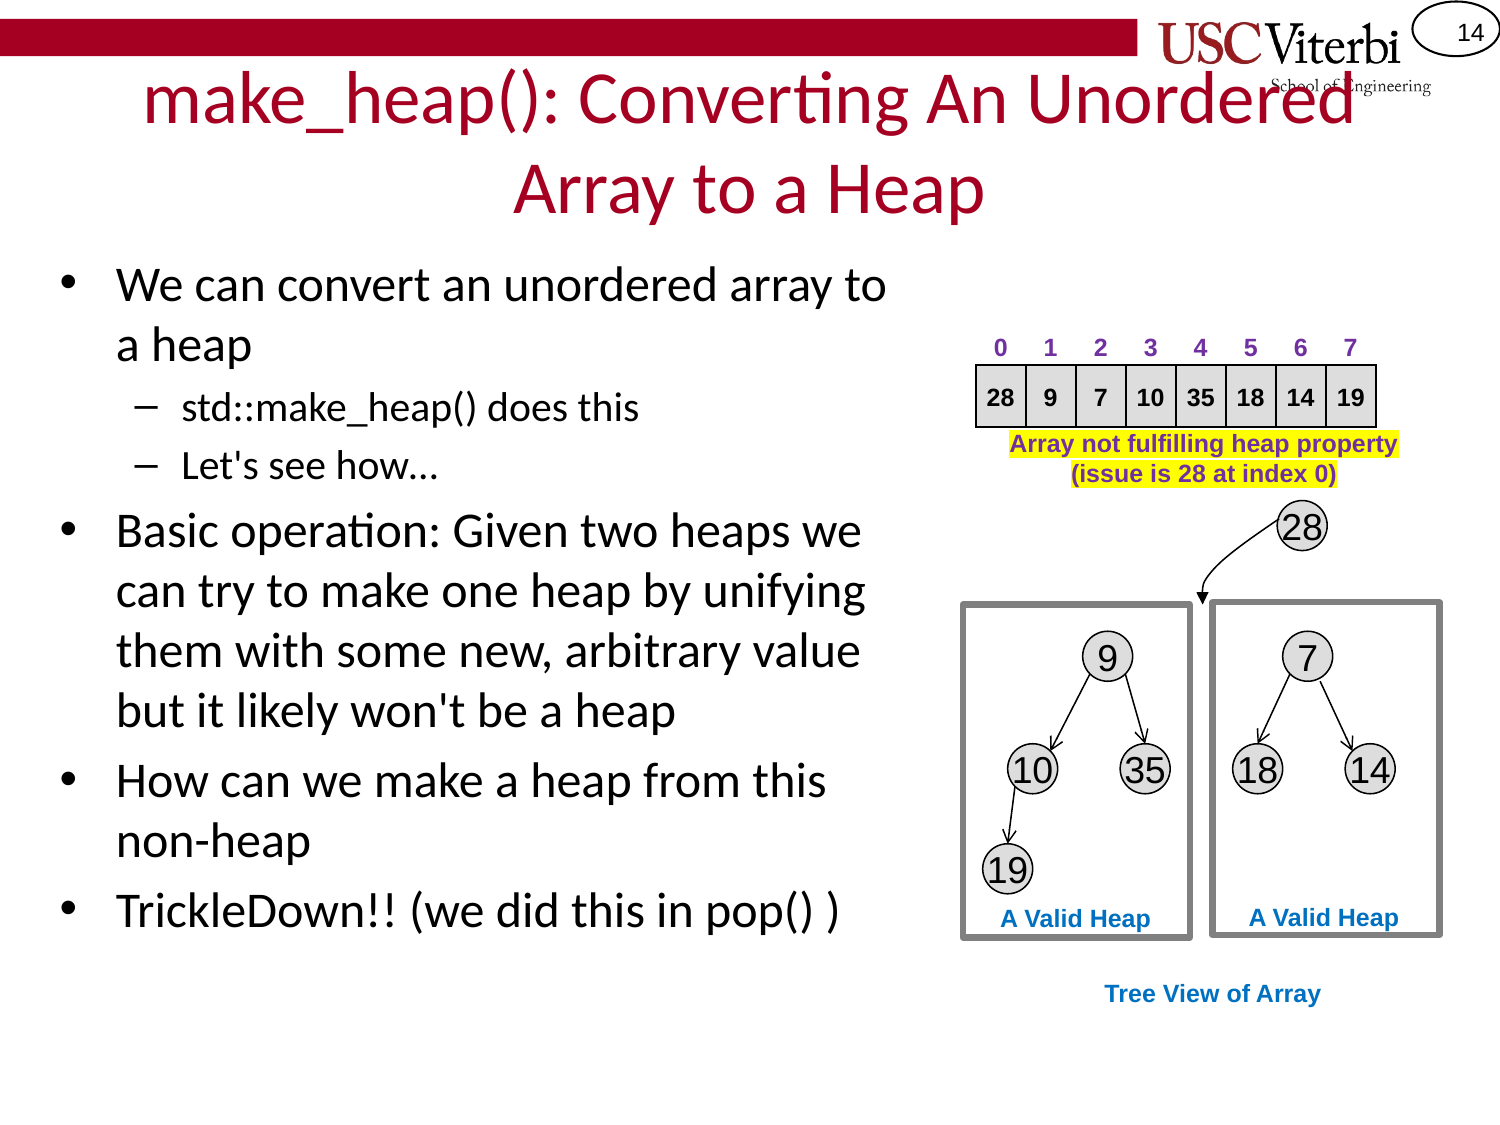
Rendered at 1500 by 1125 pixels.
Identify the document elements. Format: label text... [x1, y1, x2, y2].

text_box 5 [1225, 327, 1275, 365]
picture [1414, 3, 1463, 55]
text_box 19 [1325, 365, 1376, 428]
text_box 1 [1025, 327, 1075, 365]
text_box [982, 811, 1041, 819]
text_box 9 [1025, 365, 1075, 428]
text_box 4 [1175, 327, 1225, 364]
text_box A Valid Heap [1211, 897, 1437, 936]
text_box 7 [1325, 327, 1376, 365]
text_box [1238, 692, 1309, 726]
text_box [1112, 698, 1171, 719]
list We can convert an unordered array to a heap std::make_heap() does this Let's see how… Basic operation: Given two heaps we can try to make one heap by unifying them with some new, arbitrary value but it likely won't be a heap How can we make a heap from this non-heap TrickleDown!! (we did this in pop() ) [44, 243, 920, 1081]
text_box [961, 603, 1192, 940]
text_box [1031, 692, 1109, 733]
text_box Array not fulfilling heap property (issue is 28 at index 0) [1088, 428, 1321, 487]
text_box 6 [1275, 327, 1325, 365]
text_box 10 [1007, 743, 1058, 794]
text_box [1196, 518, 1280, 605]
text_box 10 [1125, 365, 1175, 428]
text_box 0 [975, 327, 1025, 365]
picture [1425, 50, 1463, 119]
text_box [1210, 600, 1442, 937]
text_box 3 [1125, 327, 1175, 365]
text_box 9 [1082, 631, 1133, 682]
text_box A Valid Heap [963, 899, 1189, 937]
title make_heap(): Converting An Unordered Array to a Heap [75, 45, 1425, 233]
text_box 19 [982, 843, 1033, 894]
text_box 14 [1345, 743, 1396, 794]
text_box 18 [1225, 365, 1275, 428]
text_box Tree View of Array [1100, 974, 1326, 1012]
text_box 28 [975, 365, 1025, 428]
text_box 2 [1075, 327, 1125, 365]
text_box 28 [1277, 500, 1328, 551]
text_box 35 [1120, 743, 1171, 794]
text_box 18 [1232, 743, 1283, 794]
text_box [1309, 699, 1372, 733]
text_box 14 [1275, 365, 1325, 428]
text_box 7 [1282, 631, 1333, 682]
picture [1125, 0, 1447, 45]
text_box 35 [1175, 364, 1225, 428]
text_box 7 [1075, 365, 1125, 428]
